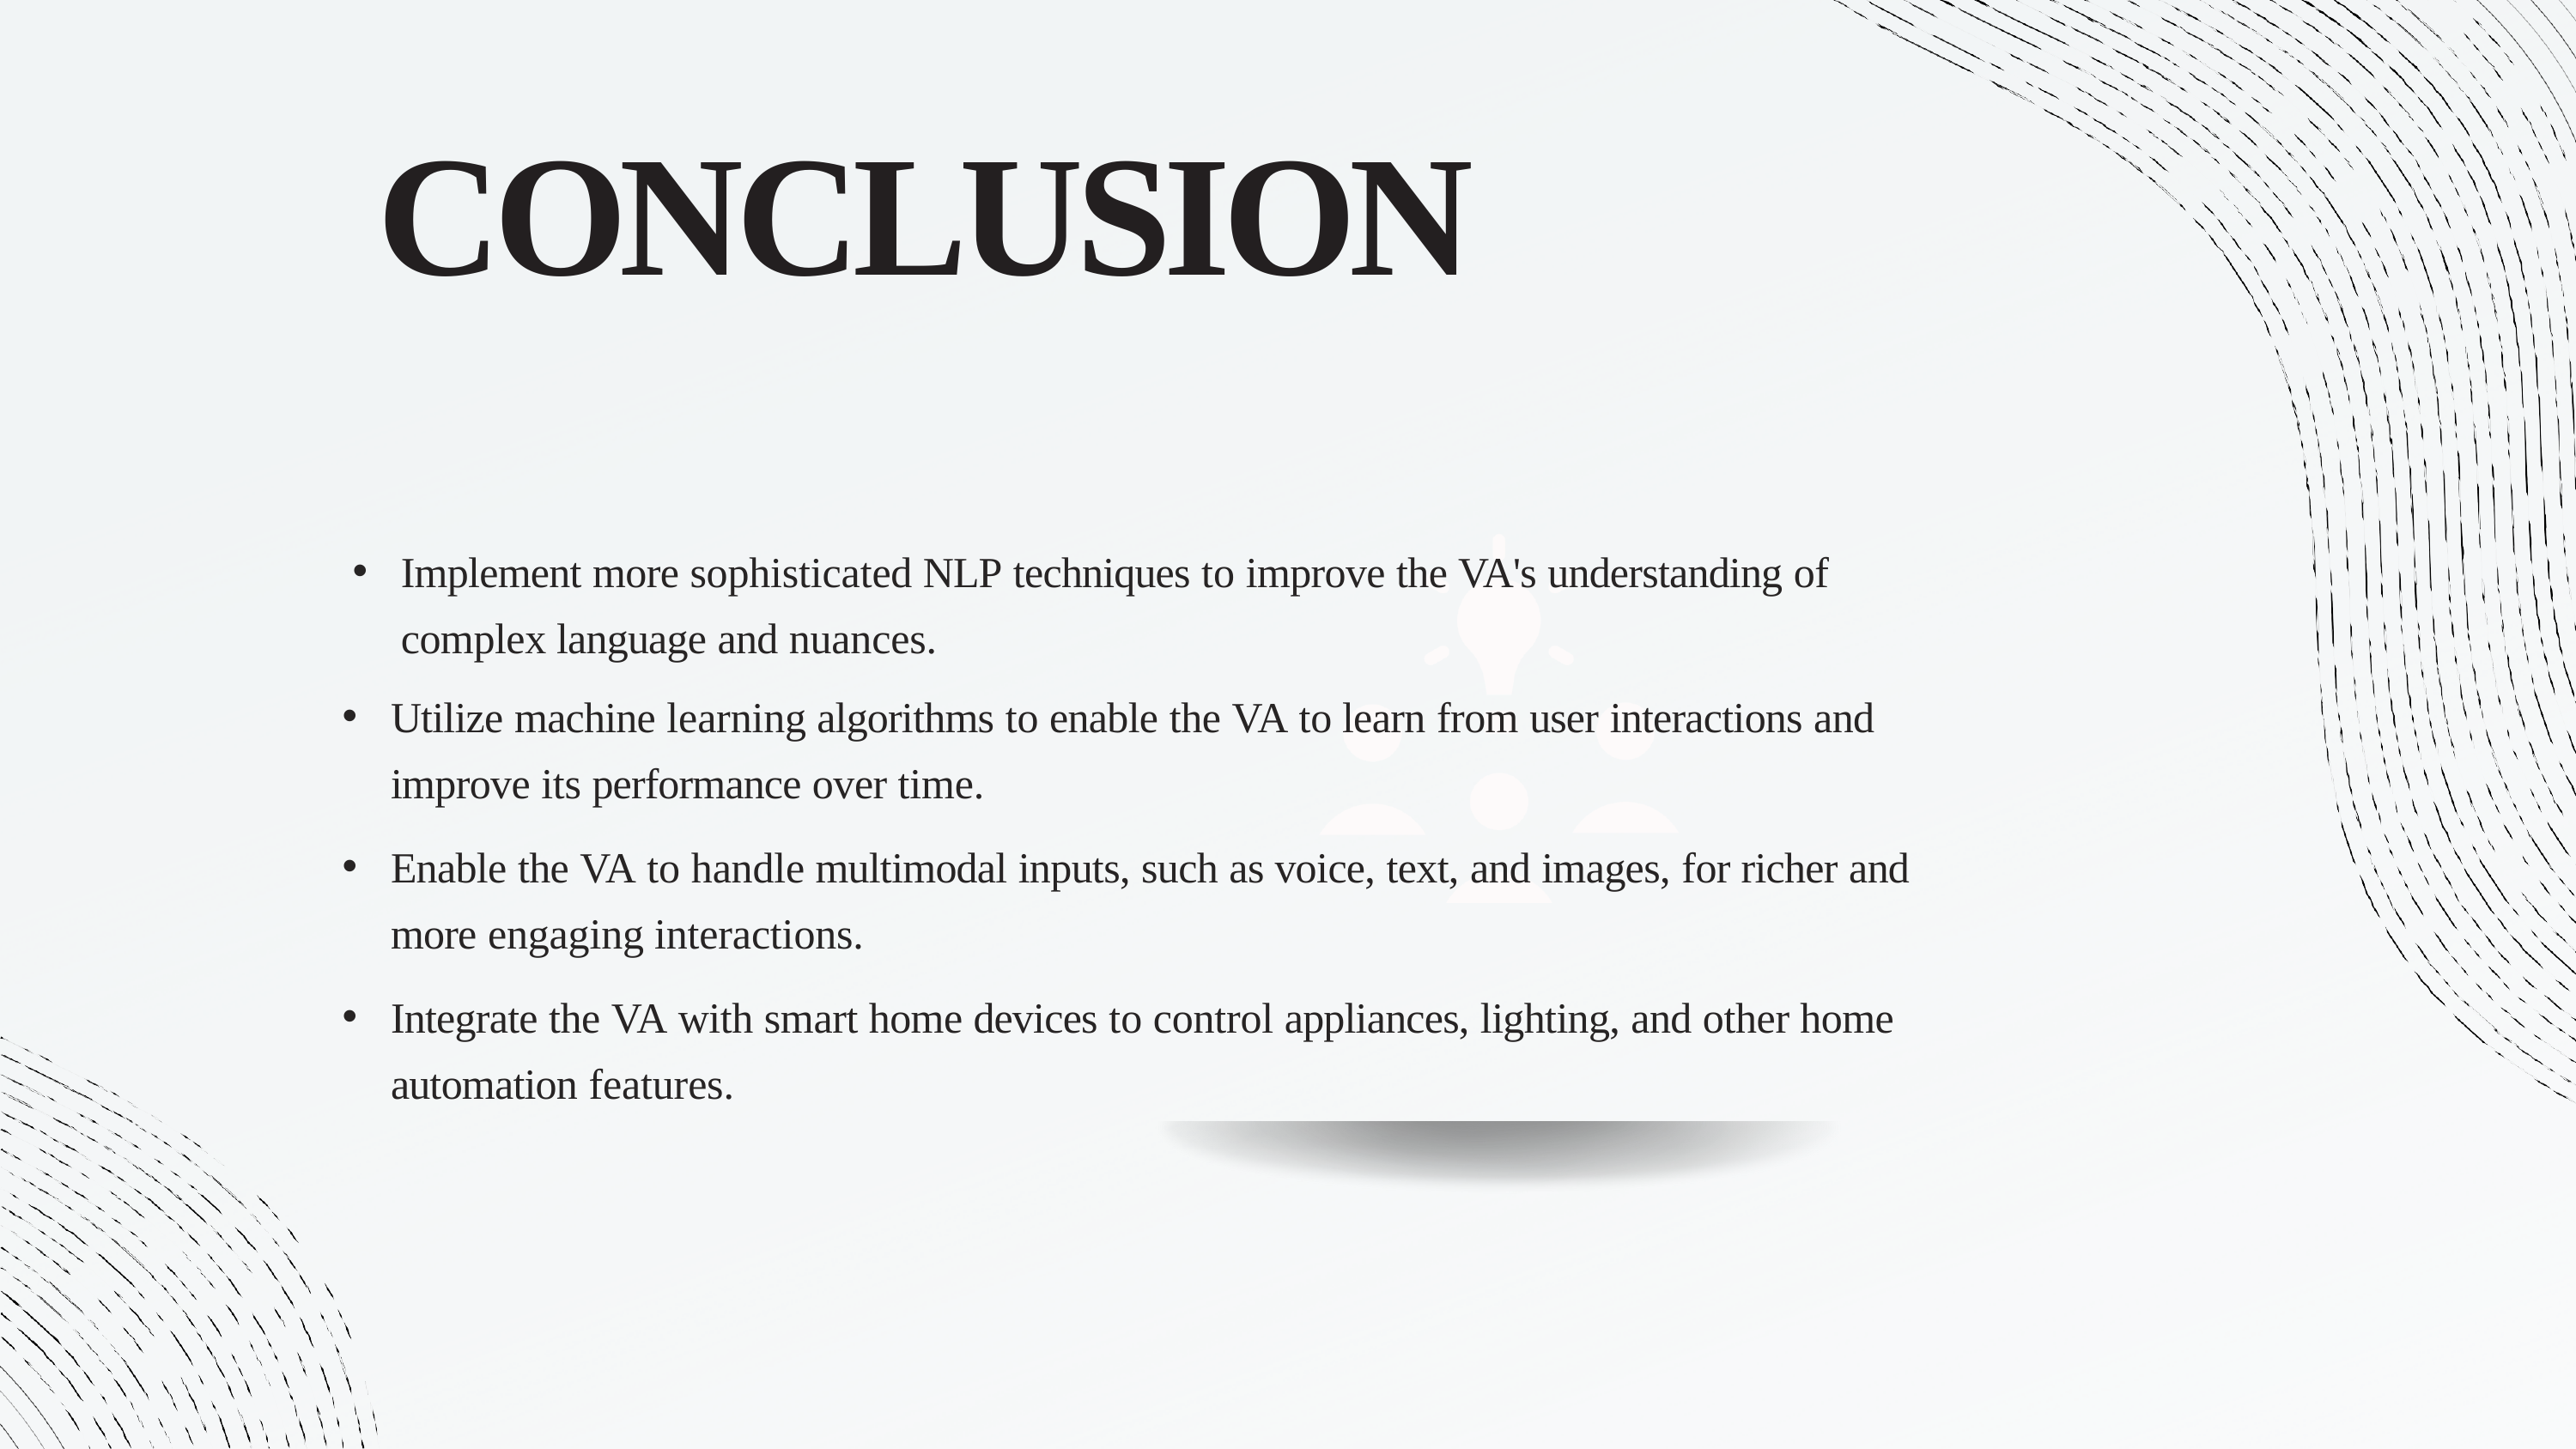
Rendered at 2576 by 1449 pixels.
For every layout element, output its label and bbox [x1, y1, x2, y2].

text_box [0, 0, 2576, 1449]
